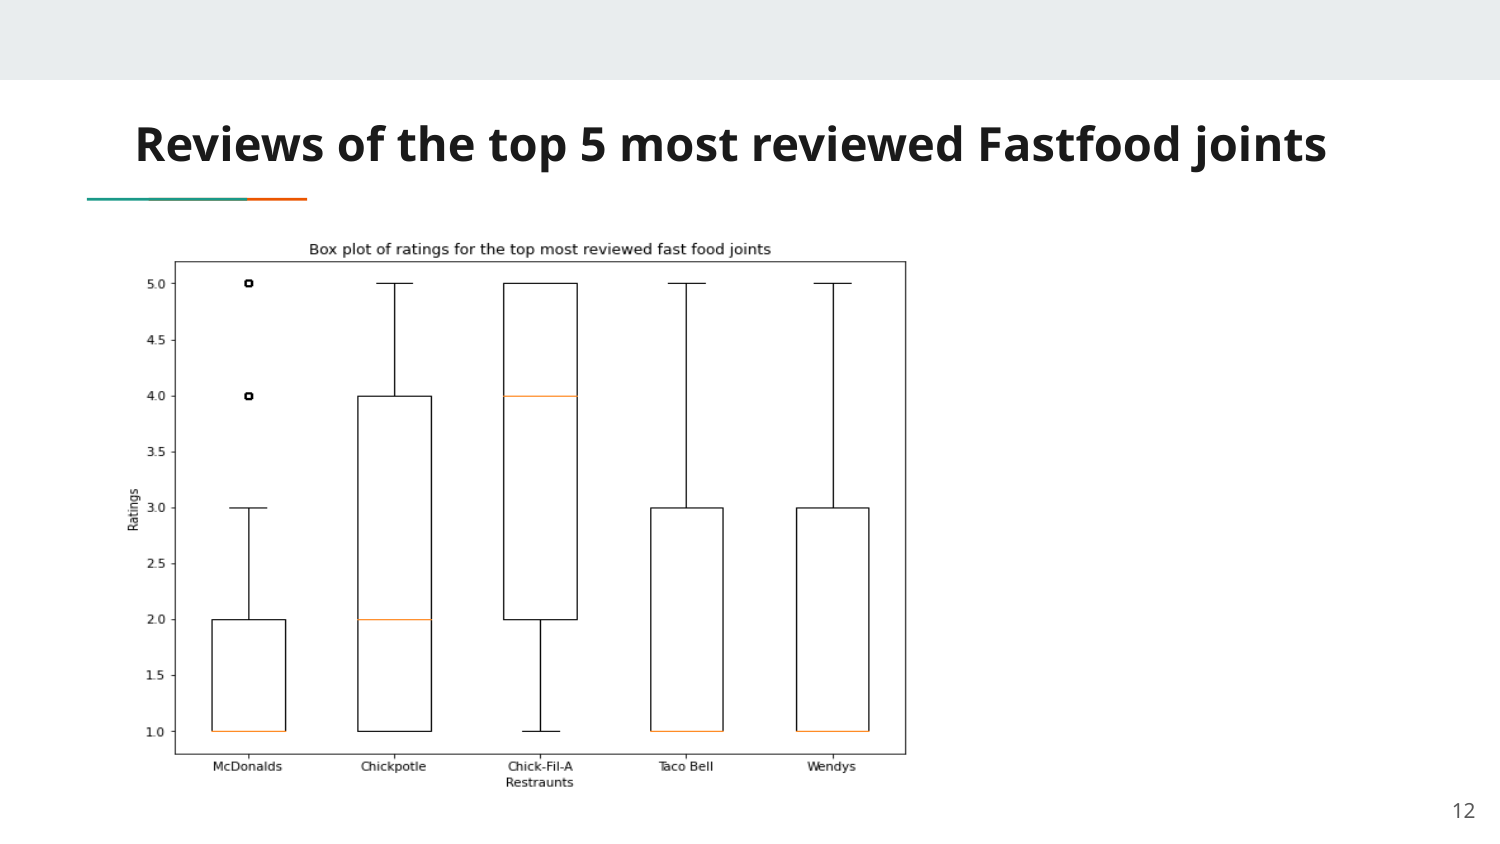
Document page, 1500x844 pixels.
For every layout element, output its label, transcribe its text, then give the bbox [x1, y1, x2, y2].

picture [119, 235, 914, 797]
slide_number ‹#› [1400, 779, 1491, 844]
title Reviews of the top 5 most reviewed Fastfood joints [119, 99, 1381, 188]
